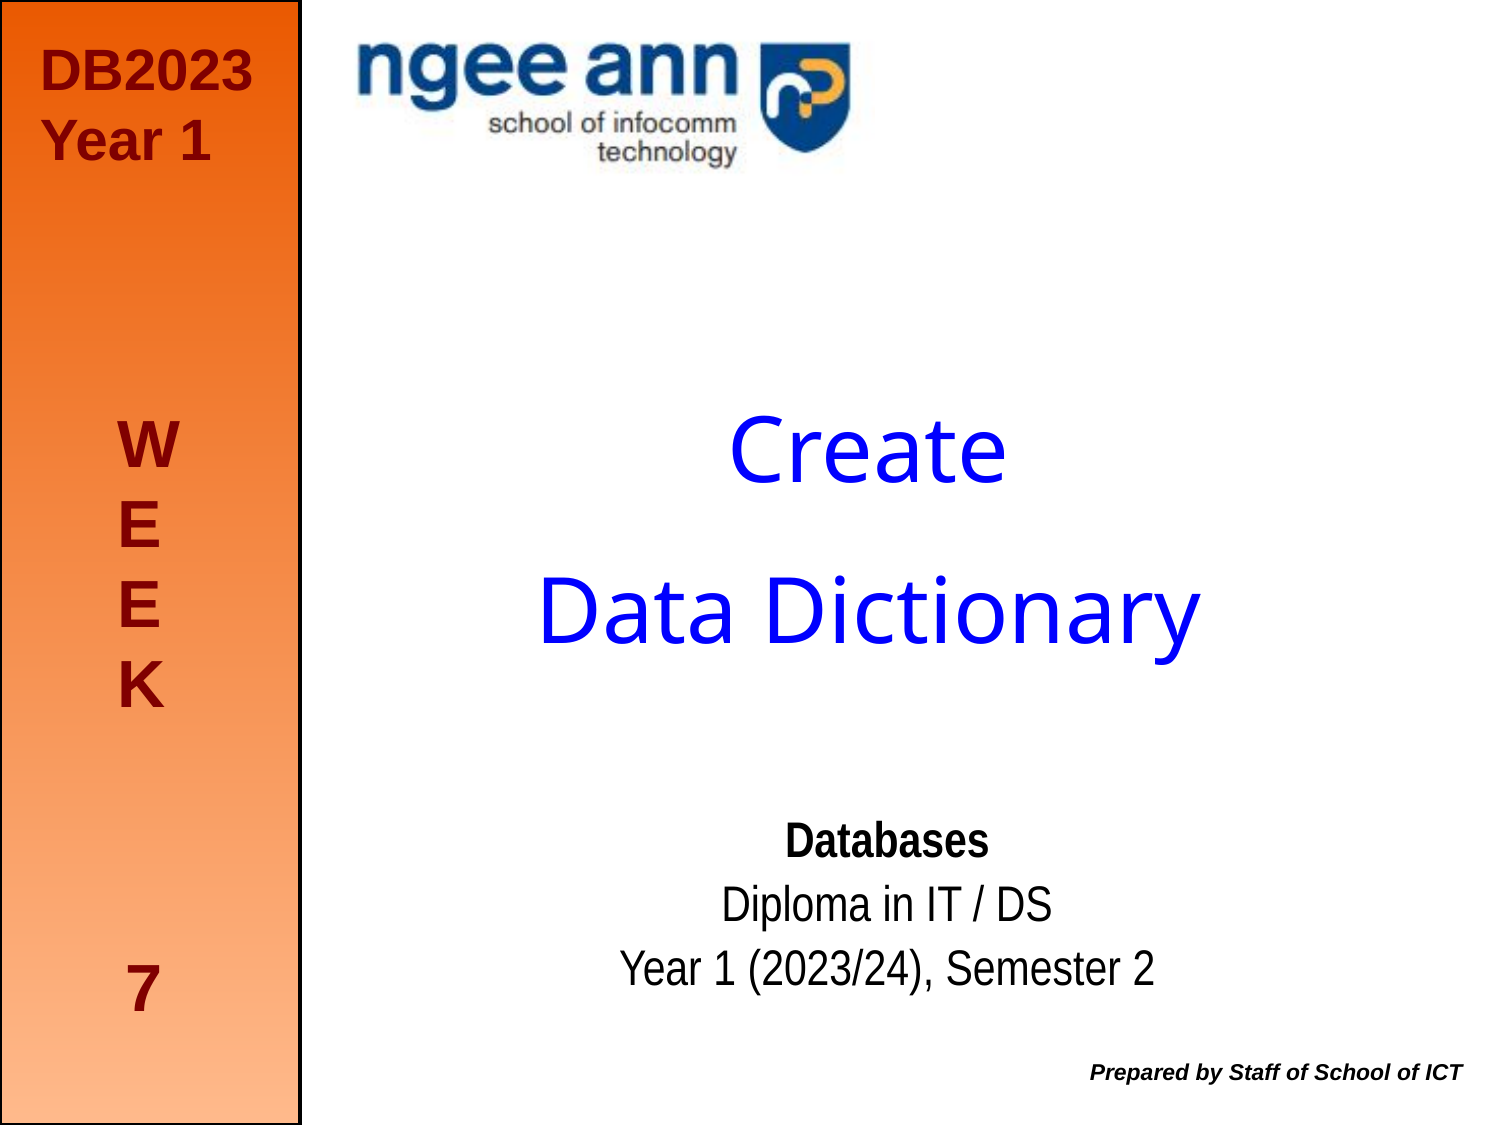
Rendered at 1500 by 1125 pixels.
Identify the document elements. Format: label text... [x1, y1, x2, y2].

text_box 7 [68, 937, 219, 1033]
text_box DB2023Year 1 [24, 24, 288, 180]
subtitle Create Data Dictionary [437, 350, 1300, 807]
text_box Prepared by Staff of School of ICT [1074, 1050, 1500, 1093]
picture [324, 10, 876, 186]
text_box [0, 0, 300, 1125]
text_box WEEK [102, 393, 203, 728]
text_box Databases Diploma in IT / DS Year 1 (2023/24), Semester 2 [437, 807, 1338, 1020]
